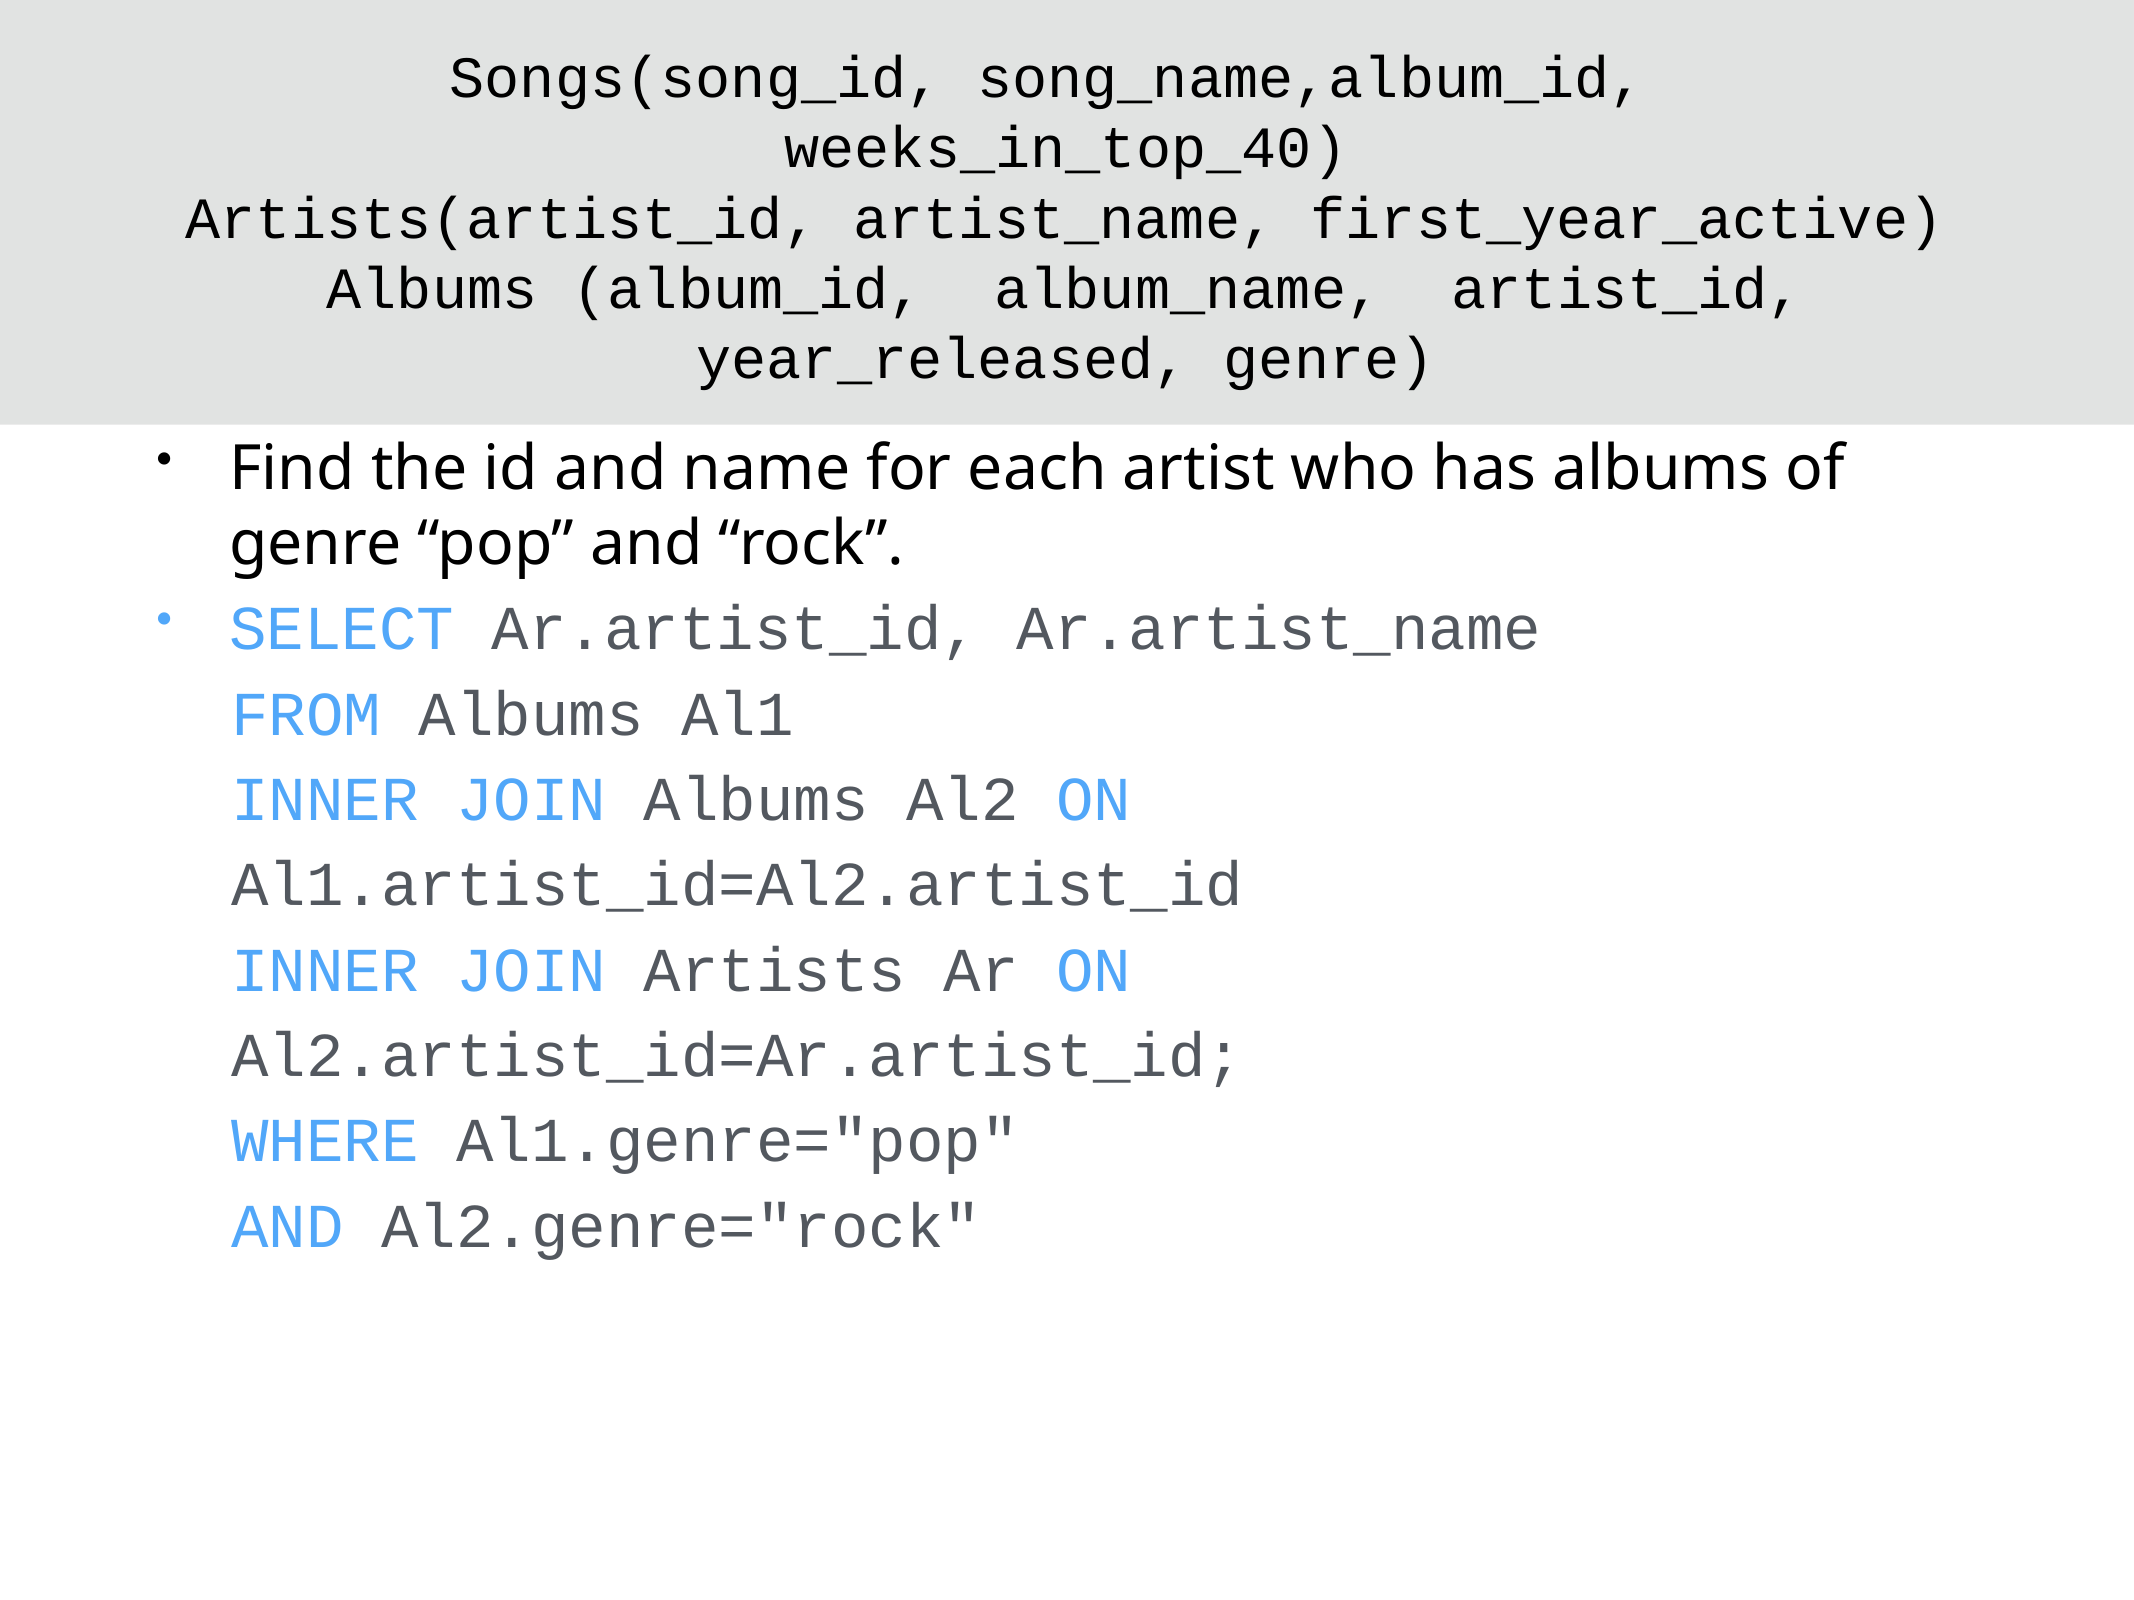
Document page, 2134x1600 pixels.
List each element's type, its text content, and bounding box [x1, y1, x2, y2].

text_box [0, 0, 2134, 425]
title Songs(song_id, song_name,album_id, weeks_in_top_40) Artists(artist_id, artist_name, first_year_active) Albums (album_id, album_name, artist_id, year_released, genre) [155, 36, 1978, 393]
list Find the id and name for each artist who has albums of genre “pop” and “rock”. SELECT Ar.artist_id, Ar.artist_name FROM Albums Al1 INNER JOIN Albums Al2 ON Al1.artist_id=Al2.artist_id INNER JOIN Artists Ar ON Al2.artist_id=Ar.artist_id; WHERE Al1.genre="pop" AND Al2.genre="rock" [155, 426, 1978, 1459]
